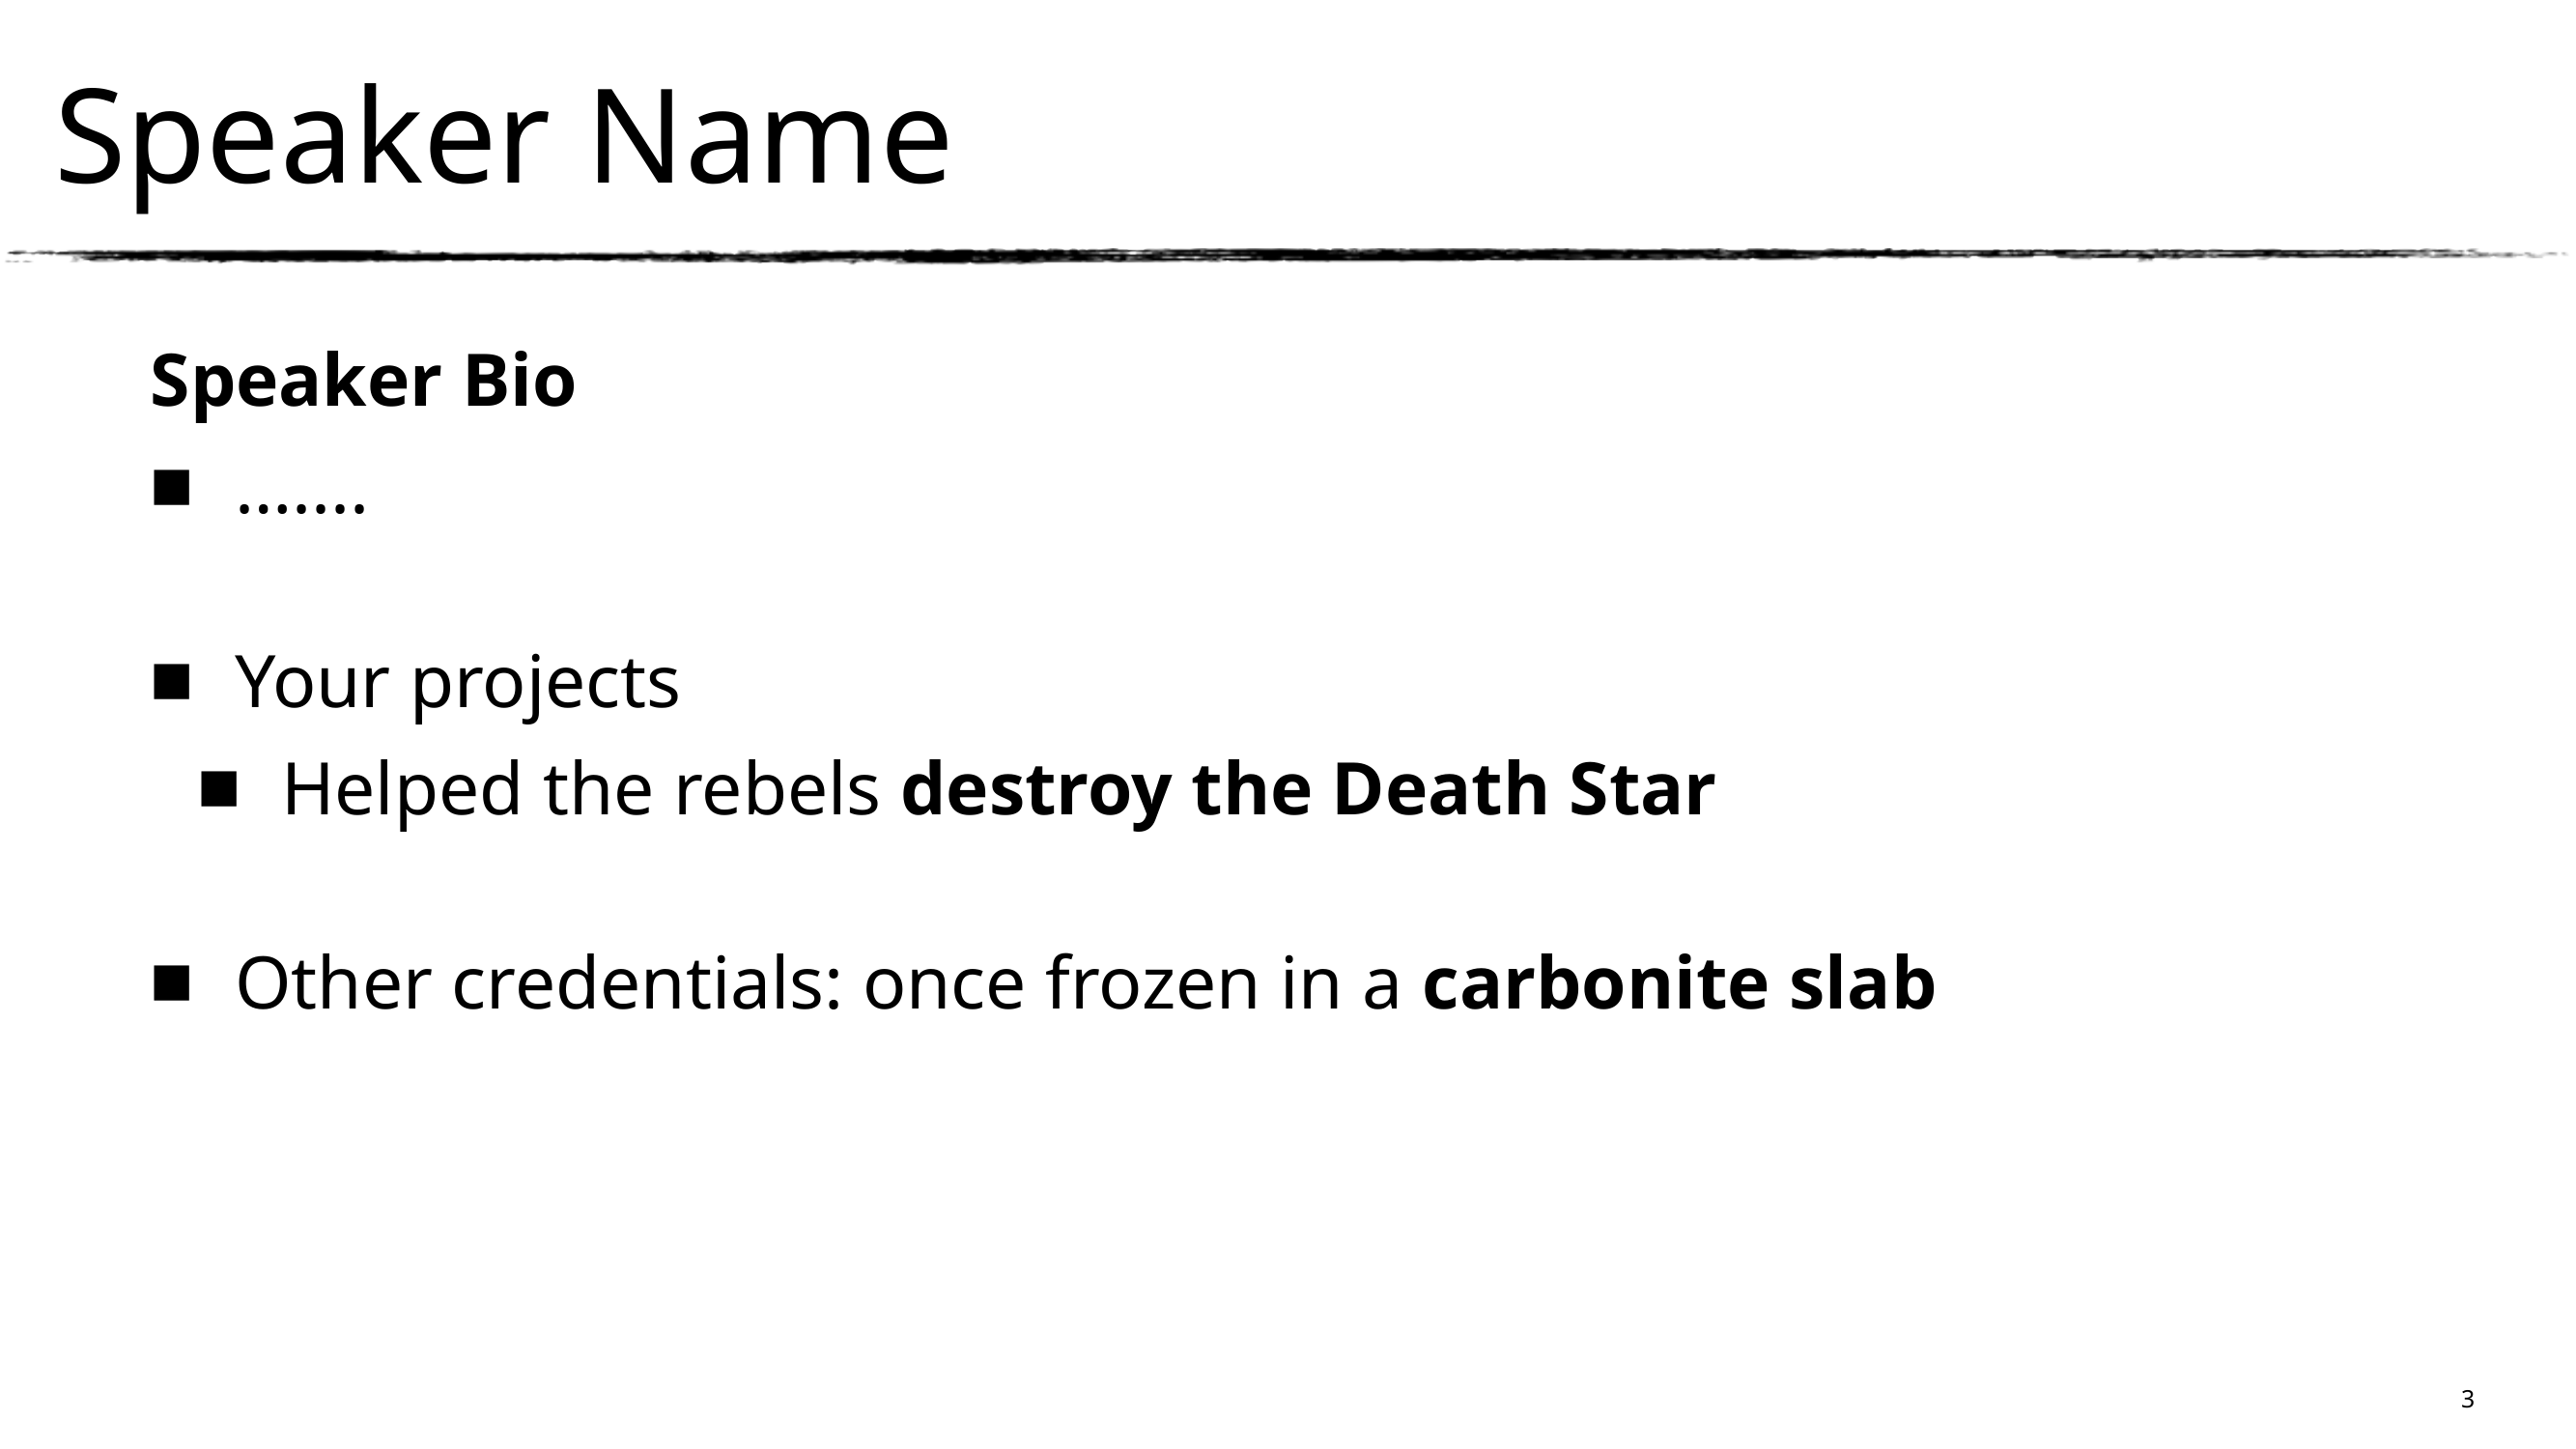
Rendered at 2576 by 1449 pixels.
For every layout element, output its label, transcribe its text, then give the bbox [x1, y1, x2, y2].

picture [0, 248, 2576, 268]
text_box Speaker Name [45, 12, 2528, 250]
text_box Speaker Bio ….... Your projects Helped the rebels destroy the Death Star Other credentials: once frozen in a carbonite slab [116, 326, 2457, 1387]
text_box 3 [2447, 1376, 2490, 1421]
